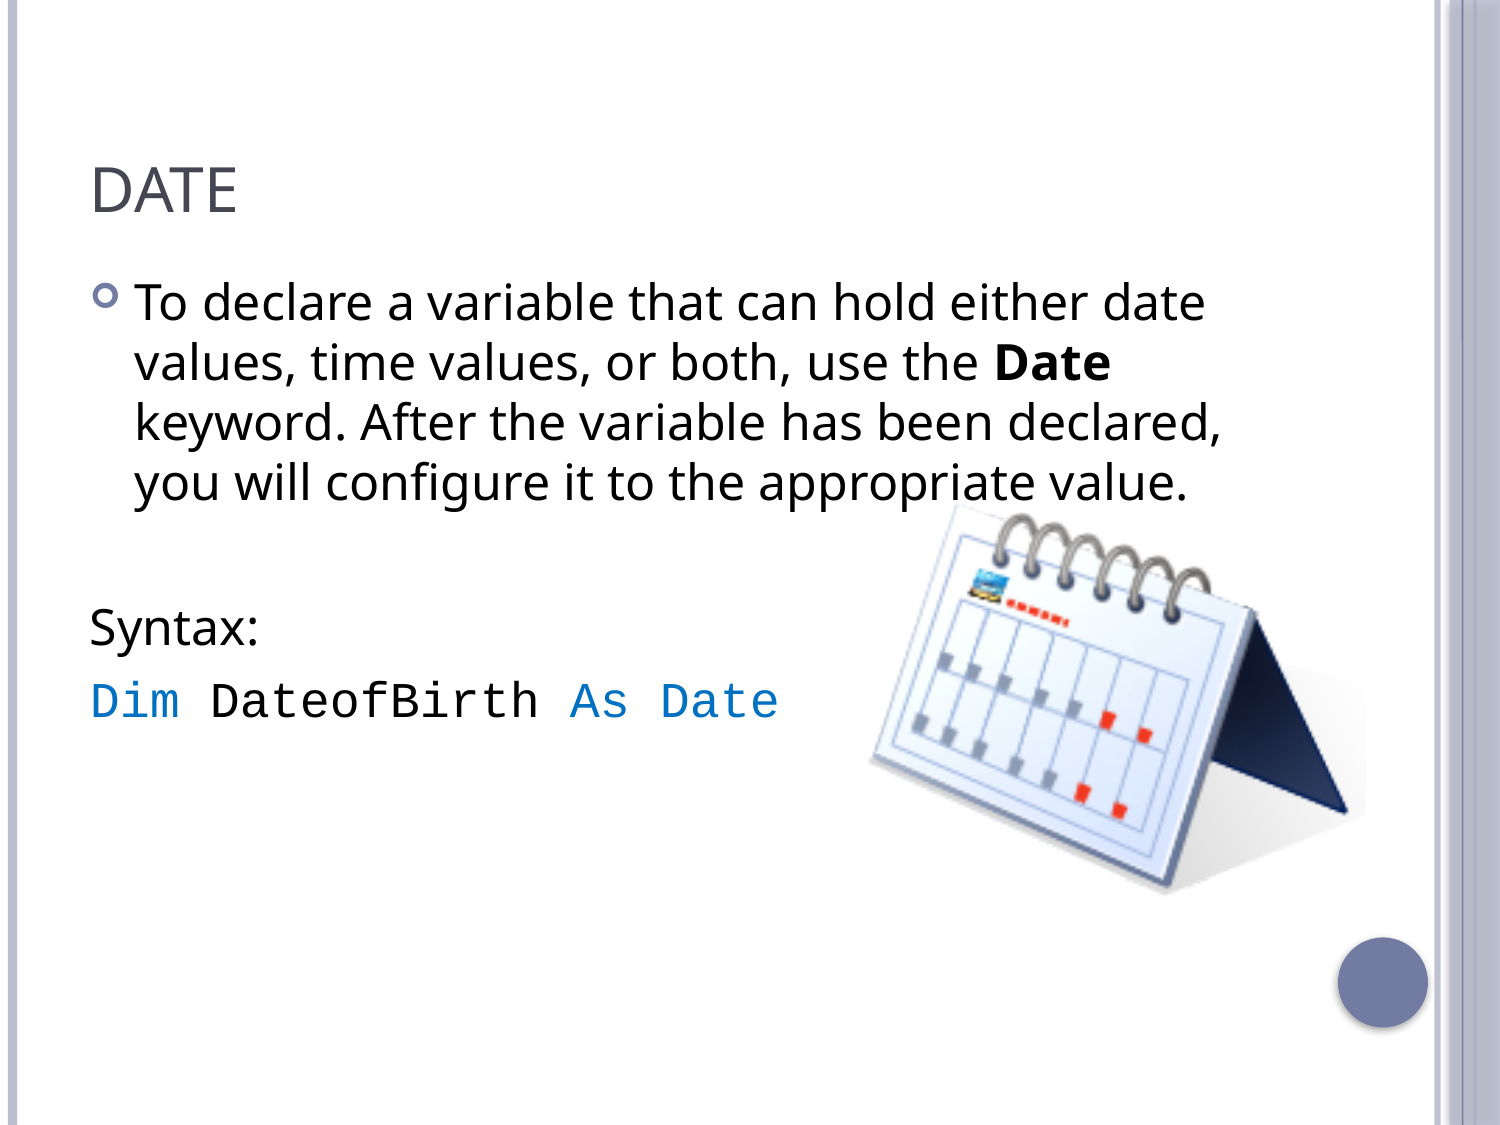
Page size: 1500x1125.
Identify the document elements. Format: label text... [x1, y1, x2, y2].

picture [861, 449, 1367, 954]
title Date [75, 45, 1300, 233]
list To declare a variable that can hold either date values, time values, or both, use the Date keyword. After the variable has been declared, you will configure it to the appropriate value. Syntax: Dim DateofBirth As Date [75, 262, 1300, 1062]
